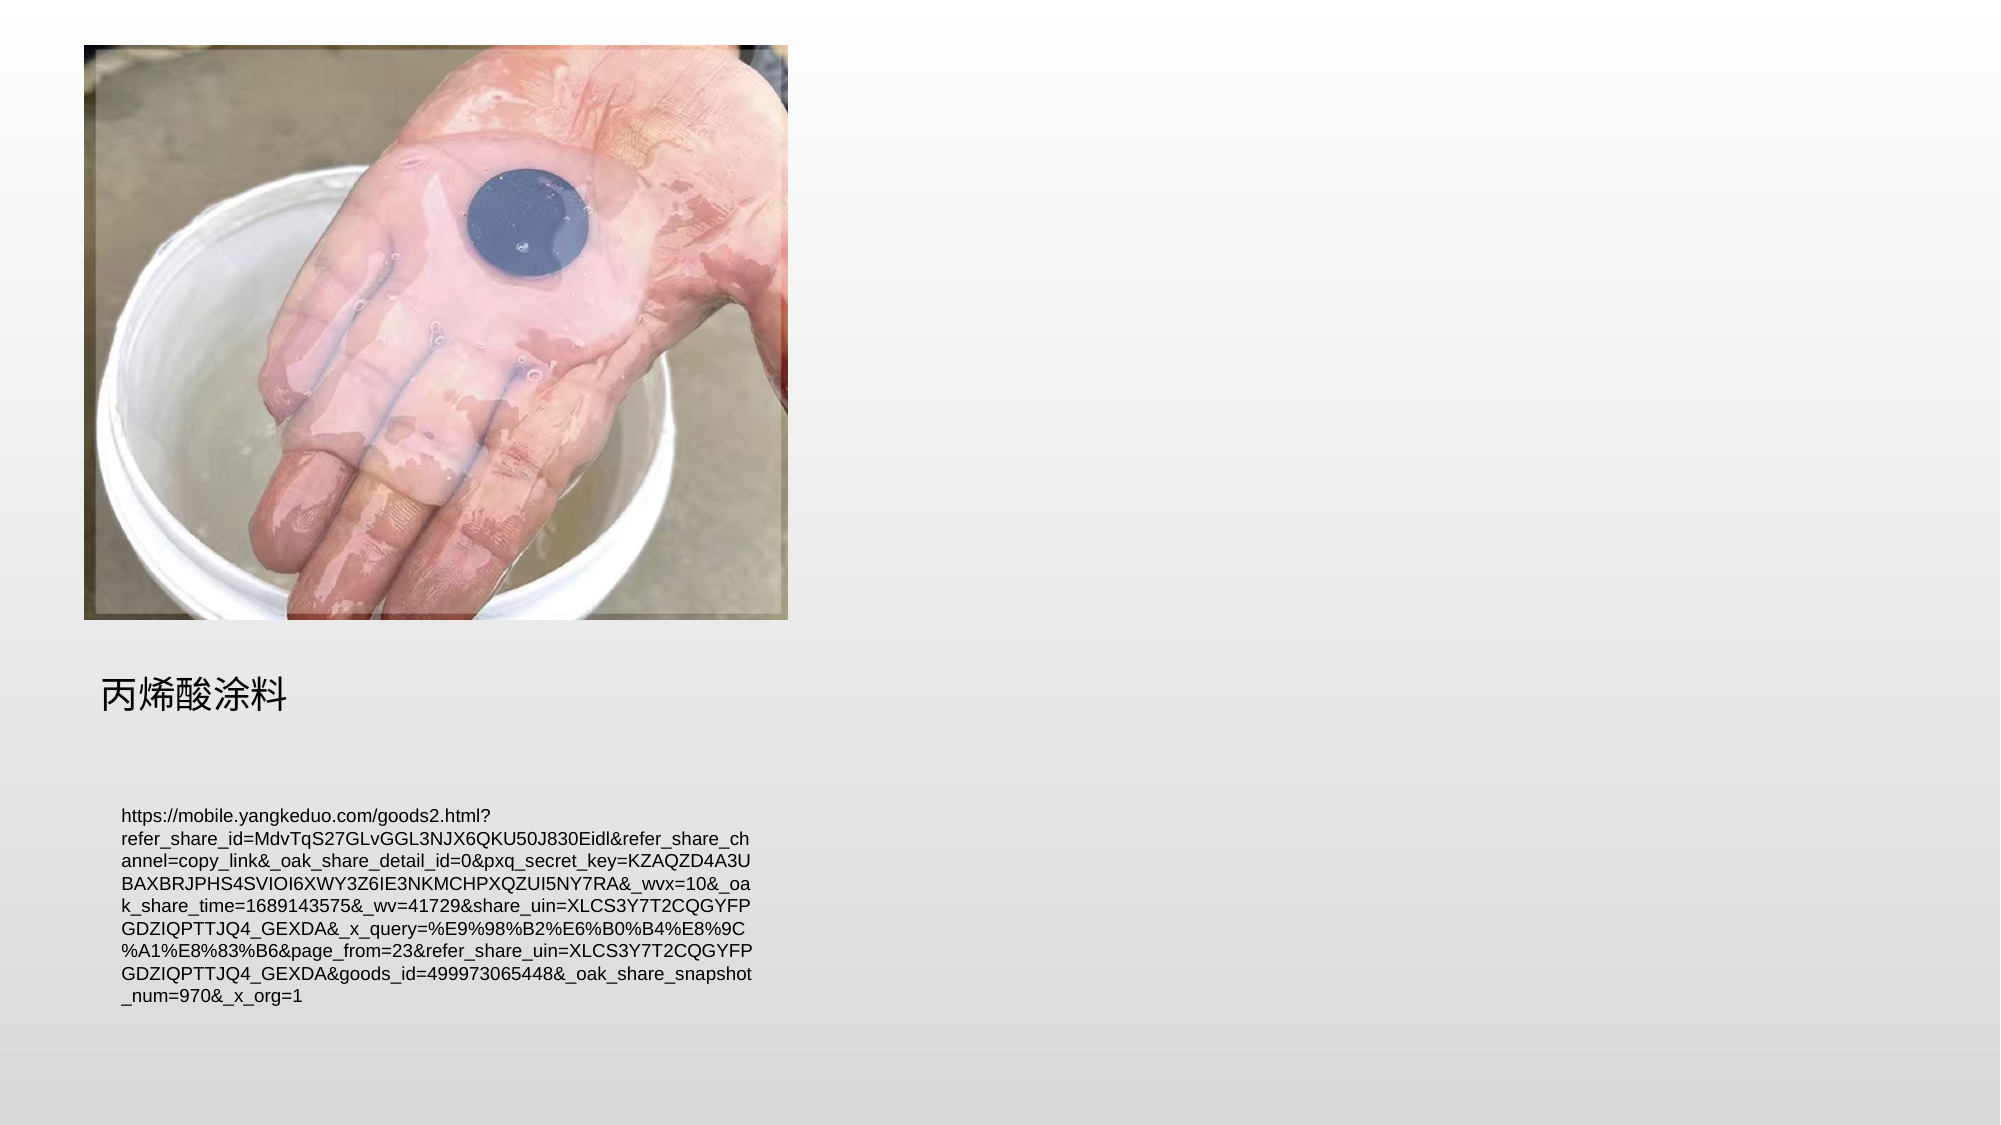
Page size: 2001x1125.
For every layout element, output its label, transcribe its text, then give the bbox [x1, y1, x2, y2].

picture [84, 45, 788, 620]
text_box https://mobile.yangkeduo.com/goods2.html?refer_share_id=MdvTqS27GLvGGL3NJX6QKU50J830Eidl&refer_share_channel=copy_link&_oak_share_detail_id=0&pxq_secret_key=KZAQZD4A3UBAXBRJPHS4SVIOI6XWY3Z6IE3NKMCHPXQZUI5NY7RA&_wvx=10&_oak_share_time=1689143575&_wv=41729&share_uin=XLCS3Y7T2CQGYFPGDZIQPTTJQ4_GEXDA&_x_query=%E9%98%B2%E6%B0%B4%E8%9C%A1%E8%83%B6&page_from=23&refer_share_uin=XLCS3Y7T2CQGYFPGDZIQPTTJQ4_GEXDA&goods_id=499973065448&_oak_share_snapshot_num=970&_x_org=1 [106, 796, 774, 1014]
text_box 丙烯酸涂料 [86, 664, 753, 724]
